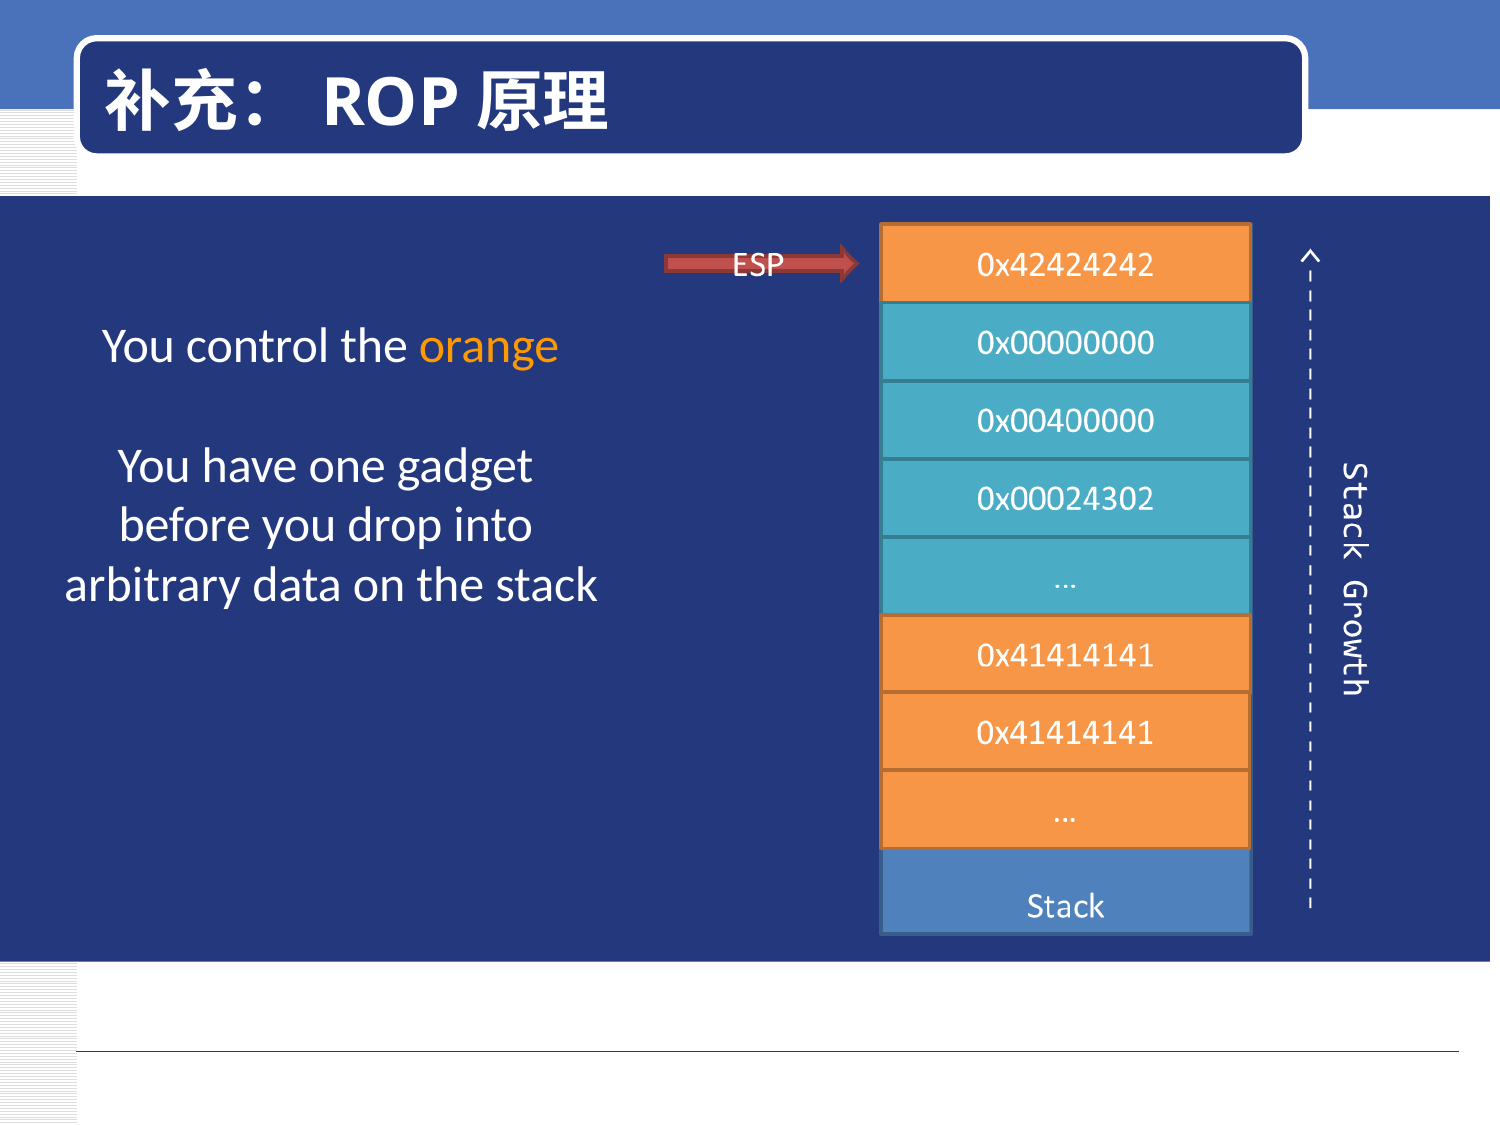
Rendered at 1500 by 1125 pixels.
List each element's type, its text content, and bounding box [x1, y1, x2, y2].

title 补充：ROP原理 [89, 52, 1425, 145]
text_box [0, 194, 1492, 964]
text_box You control the orange You have one gadget before you drop into arbitrary data on the stack [59, 310, 602, 612]
text_box [664, 222, 1391, 949]
